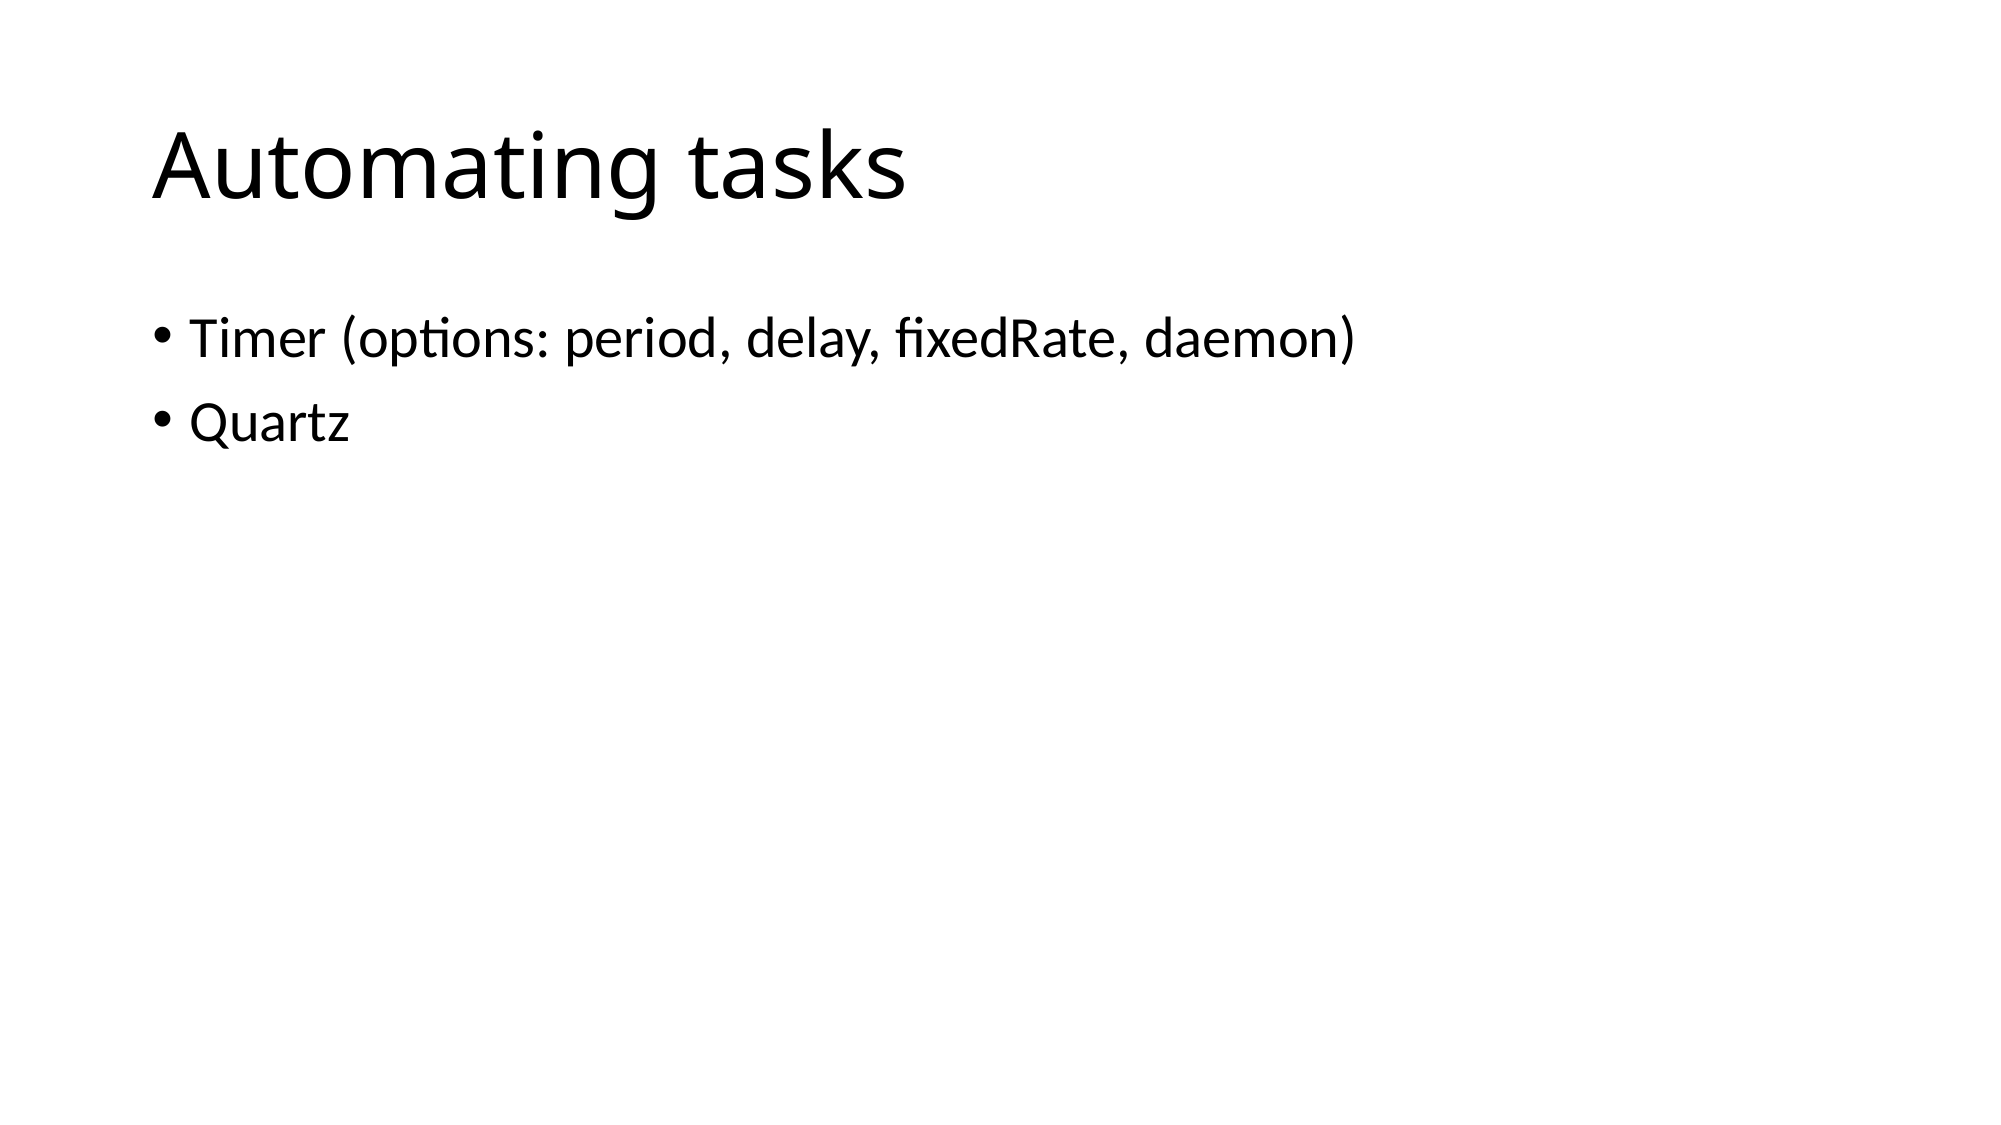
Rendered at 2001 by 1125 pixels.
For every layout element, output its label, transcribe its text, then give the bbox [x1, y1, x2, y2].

list Timer (options: period, delay, fixedRate, daemon) Quartz [137, 299, 1863, 1014]
title Automating tasks [137, 59, 1863, 278]
